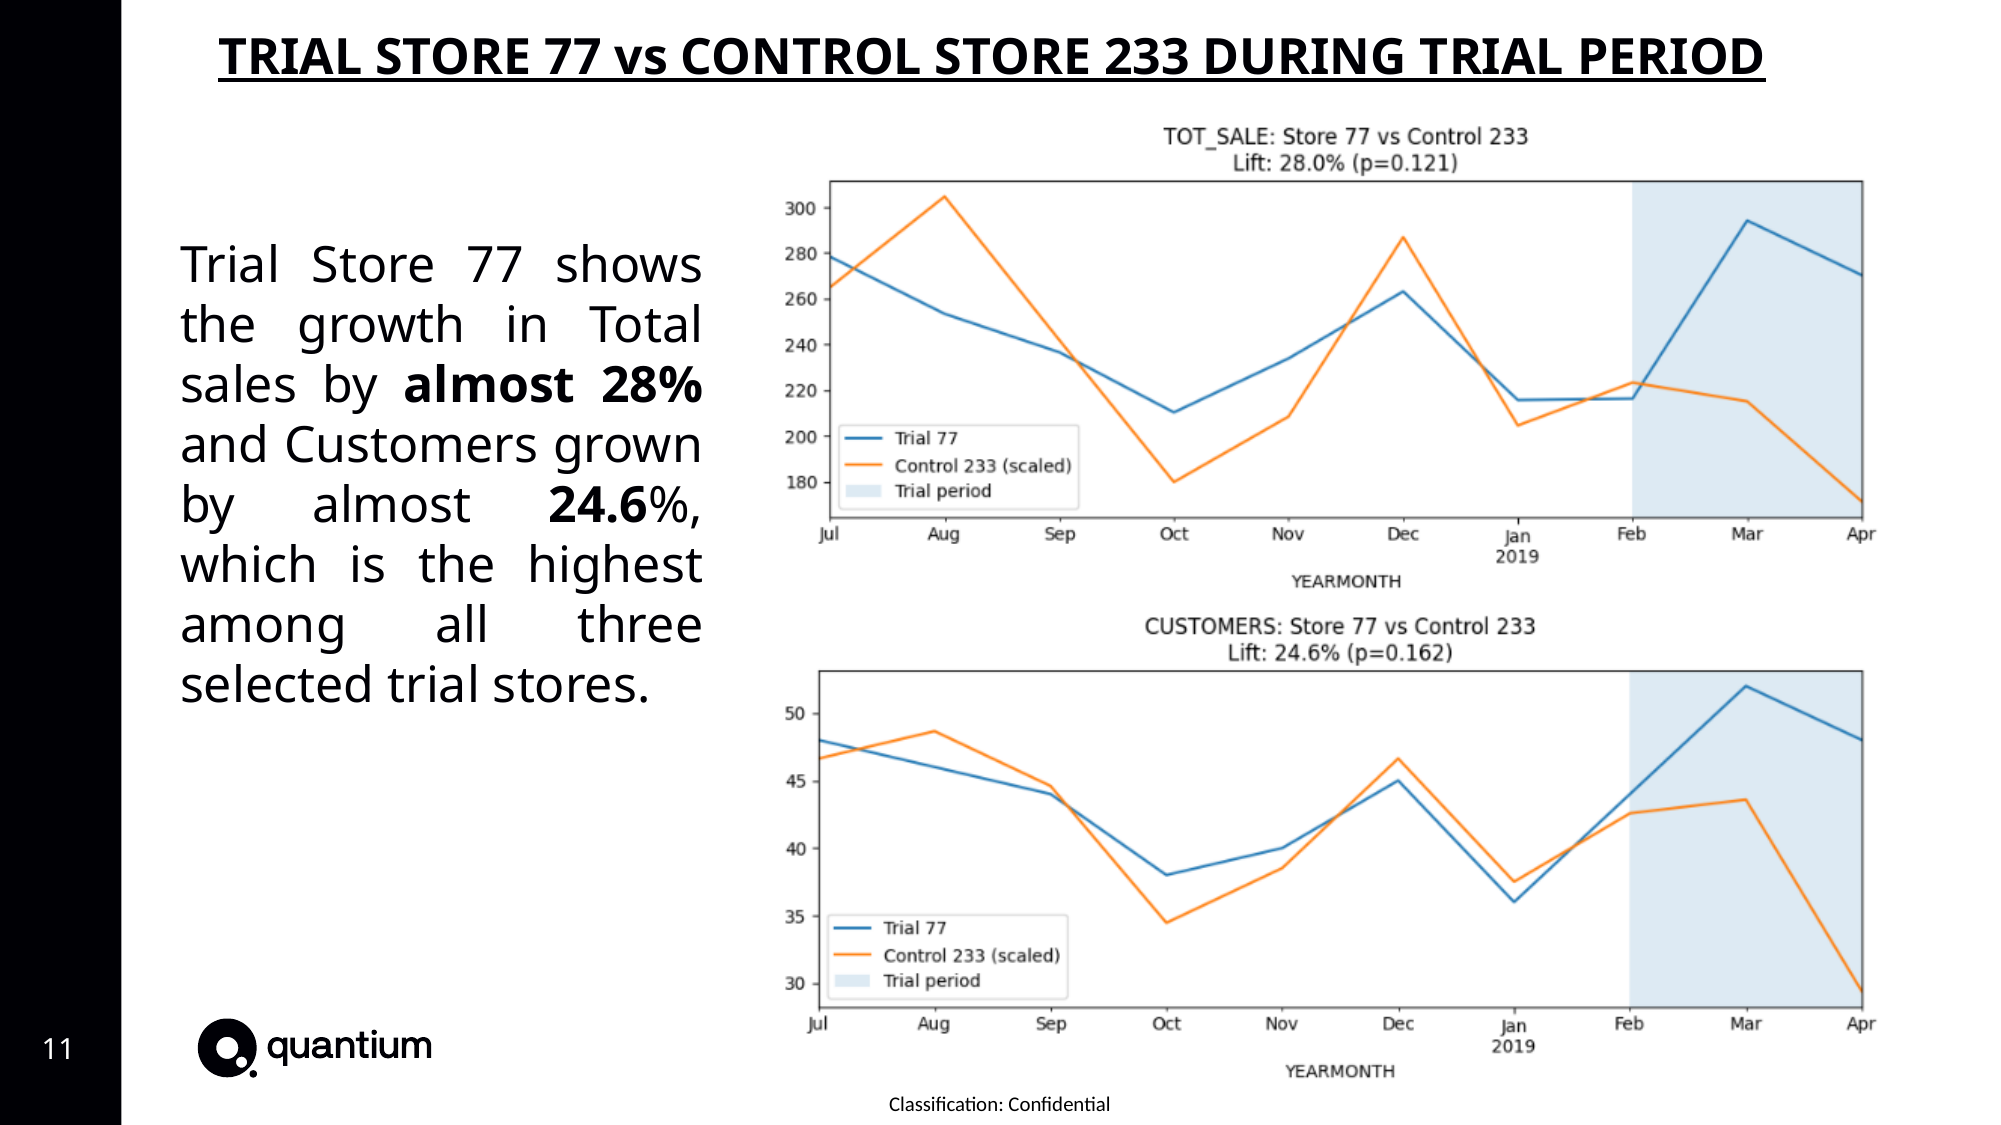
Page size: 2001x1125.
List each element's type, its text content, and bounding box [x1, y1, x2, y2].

list TRIAL STORE 77 vs CONTROL STORE 233 DURING TRIAL PERIOD [218, 24, 1938, 160]
text_box Trial Store 77 shows the growth in Total sales by almost 28% and Customers grown by almost 24.6%, which is the highest among all three selected trial stores. [179, 232, 704, 973]
picture [724, 119, 2000, 1085]
